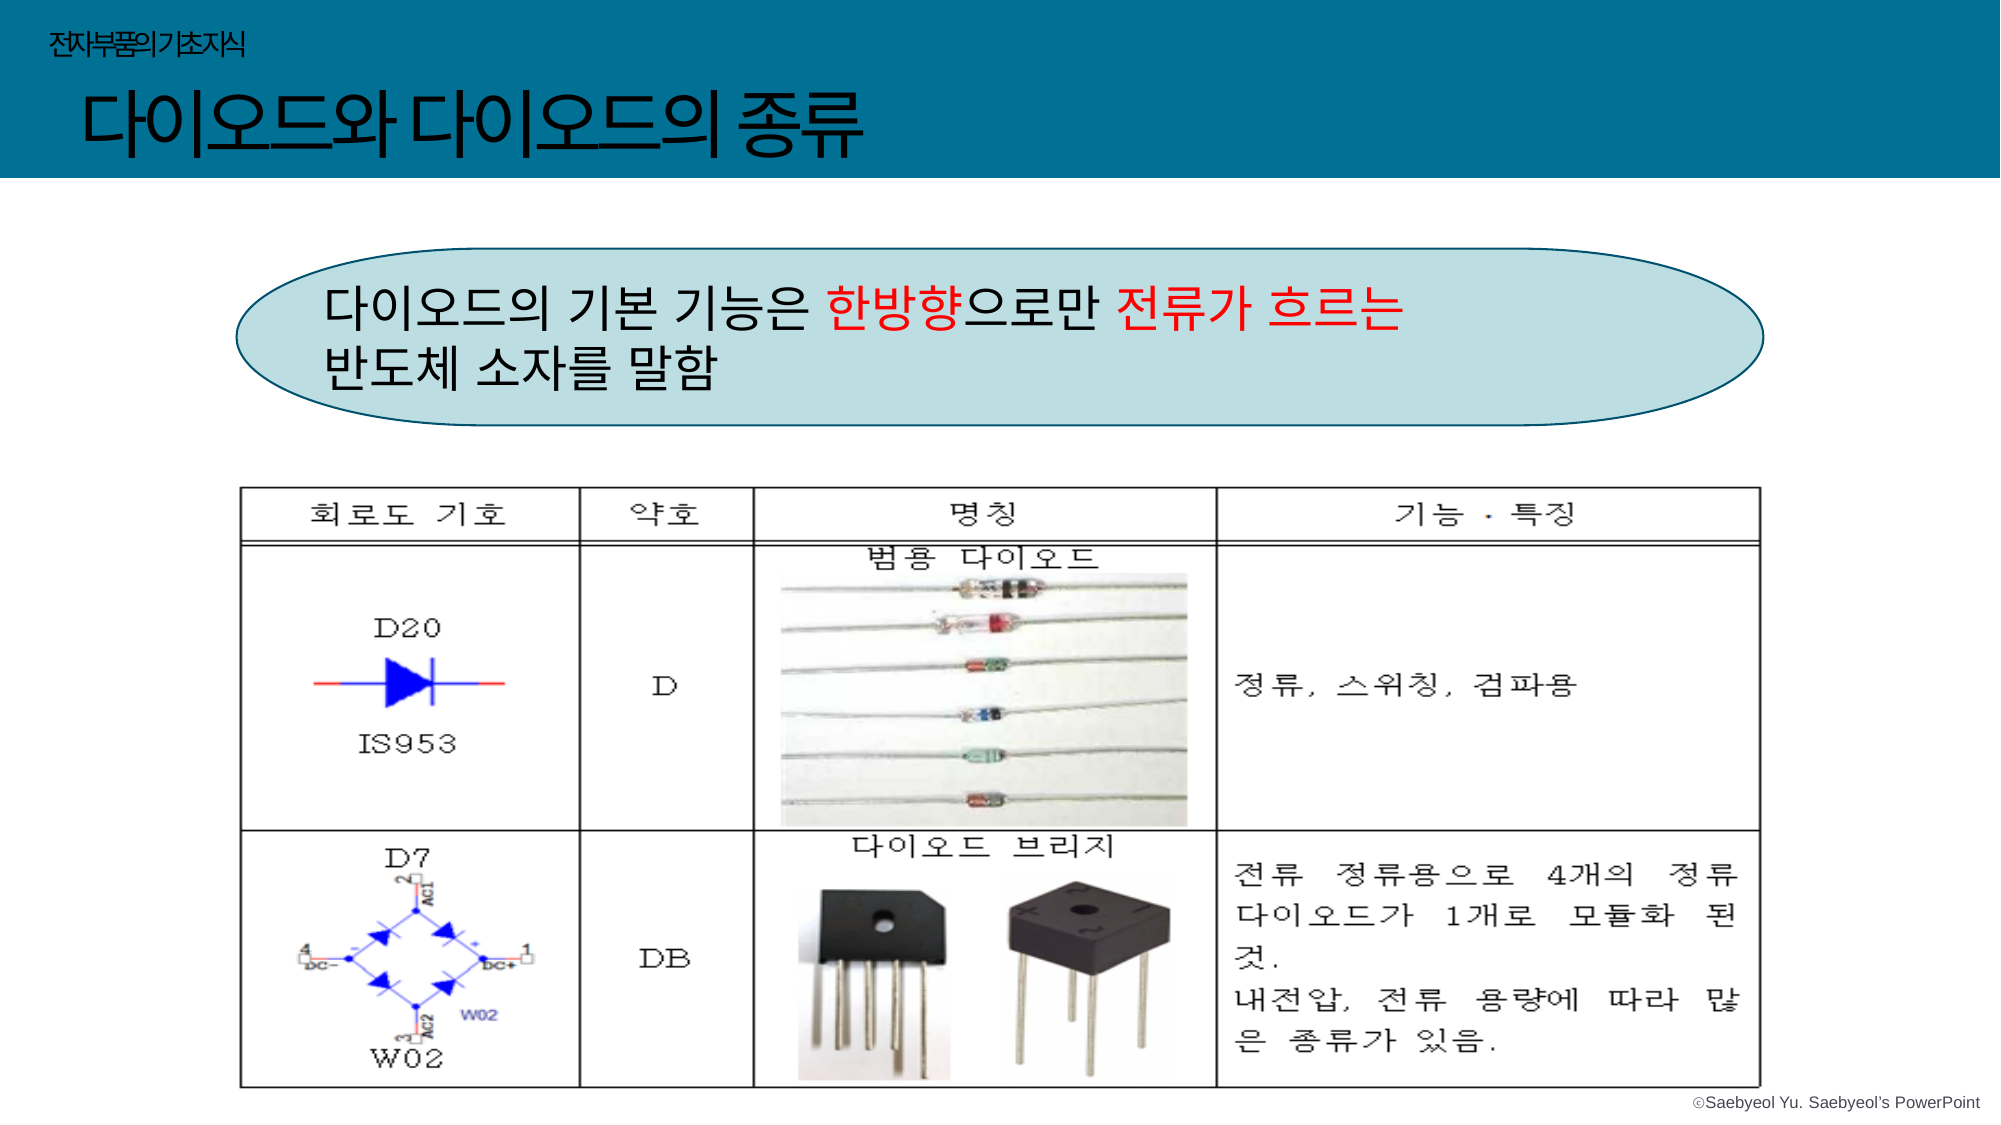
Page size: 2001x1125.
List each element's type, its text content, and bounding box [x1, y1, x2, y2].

picture [236, 484, 1764, 1090]
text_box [0, 0, 2000, 177]
text_box 다이오드의 기본 기능은 한방향으로만 전류가 흐르는 반도체 소자를 말함 [235, 247, 1765, 427]
